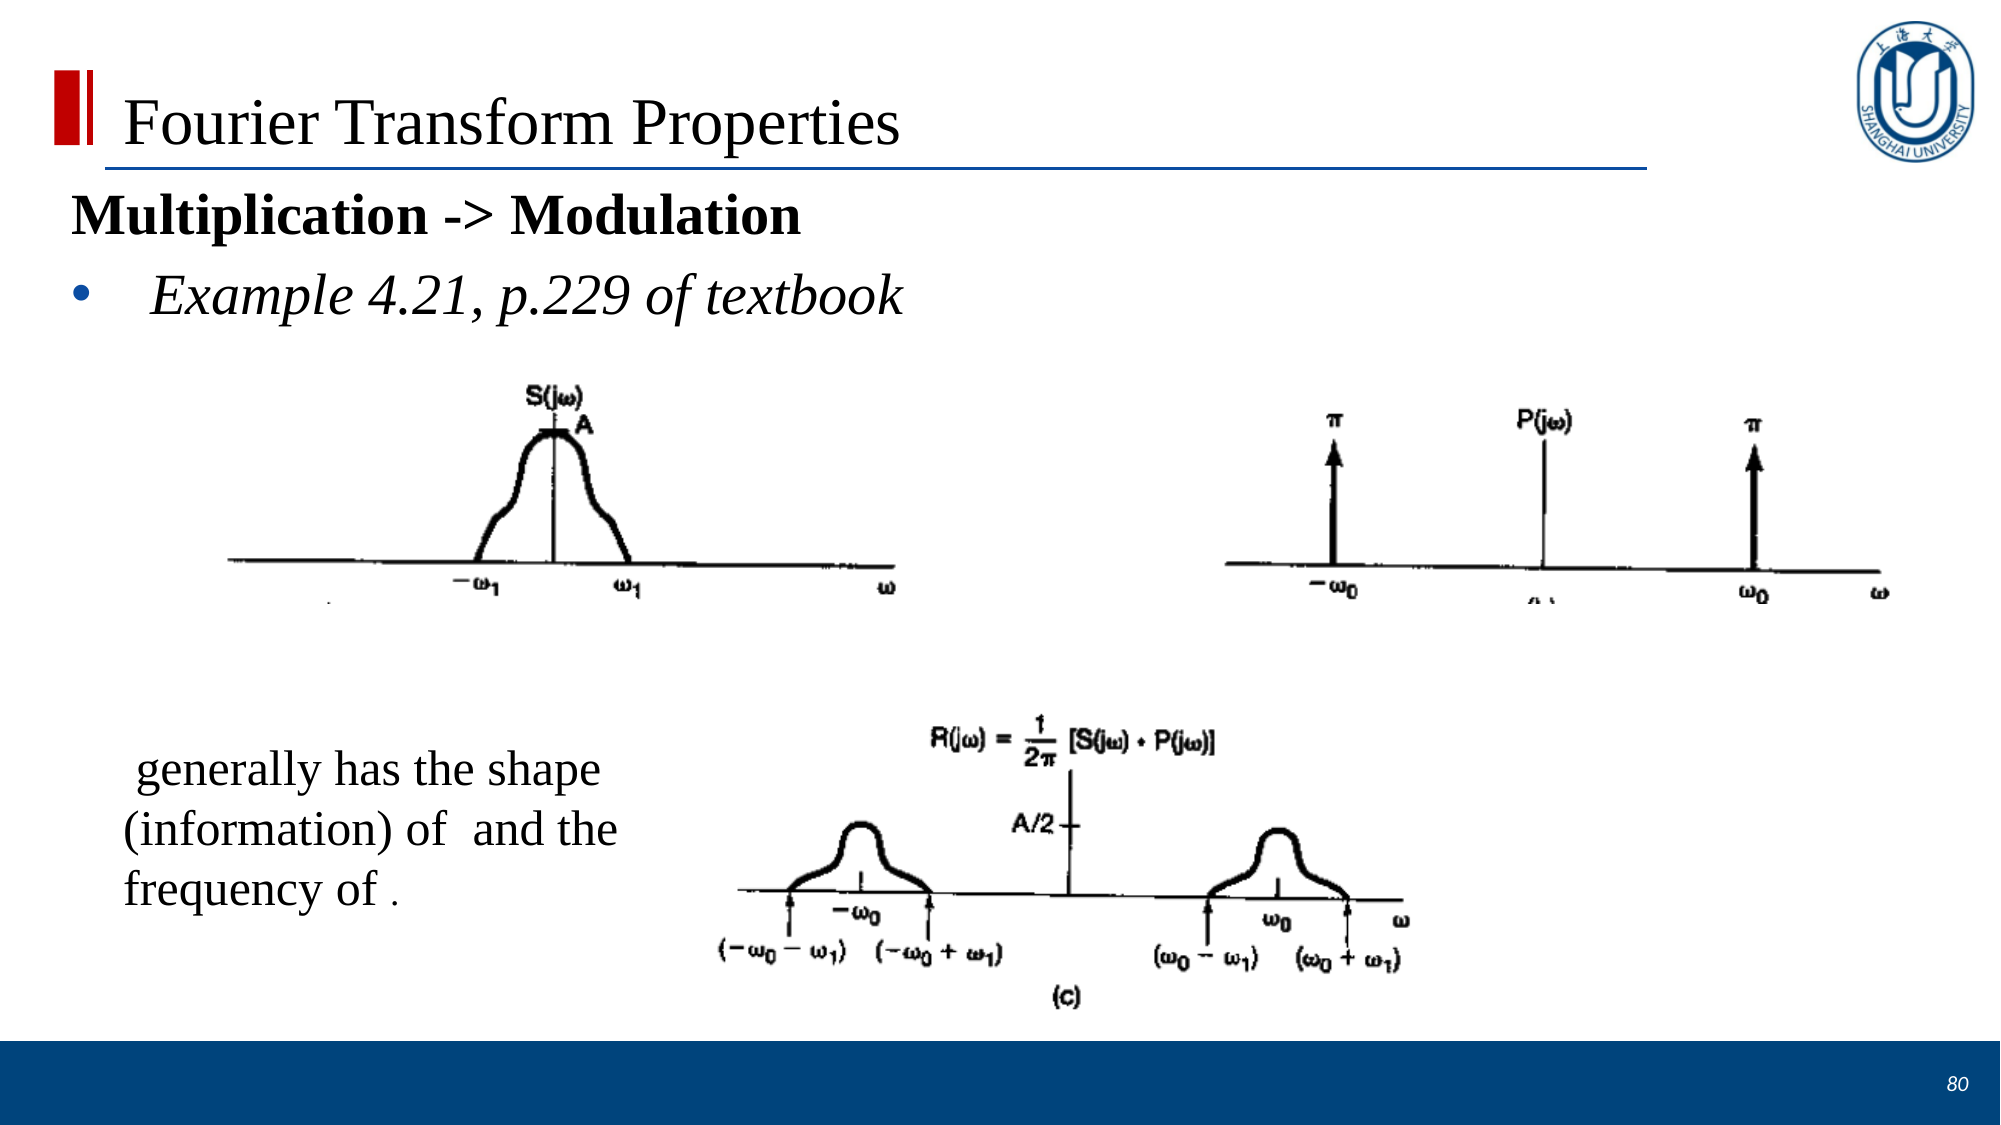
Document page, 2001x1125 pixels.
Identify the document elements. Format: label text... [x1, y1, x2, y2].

picture [1855, 21, 1978, 163]
slide_number 80 [1768, 1052, 1984, 1113]
list Multiplication -> Modulation Example 4.21, p.229 of textbook [71, 177, 1945, 1024]
picture [172, 341, 935, 604]
picture [1188, 367, 1910, 604]
picture [704, 672, 1448, 1035]
title Fourier Transform Properties [108, 37, 1857, 167]
